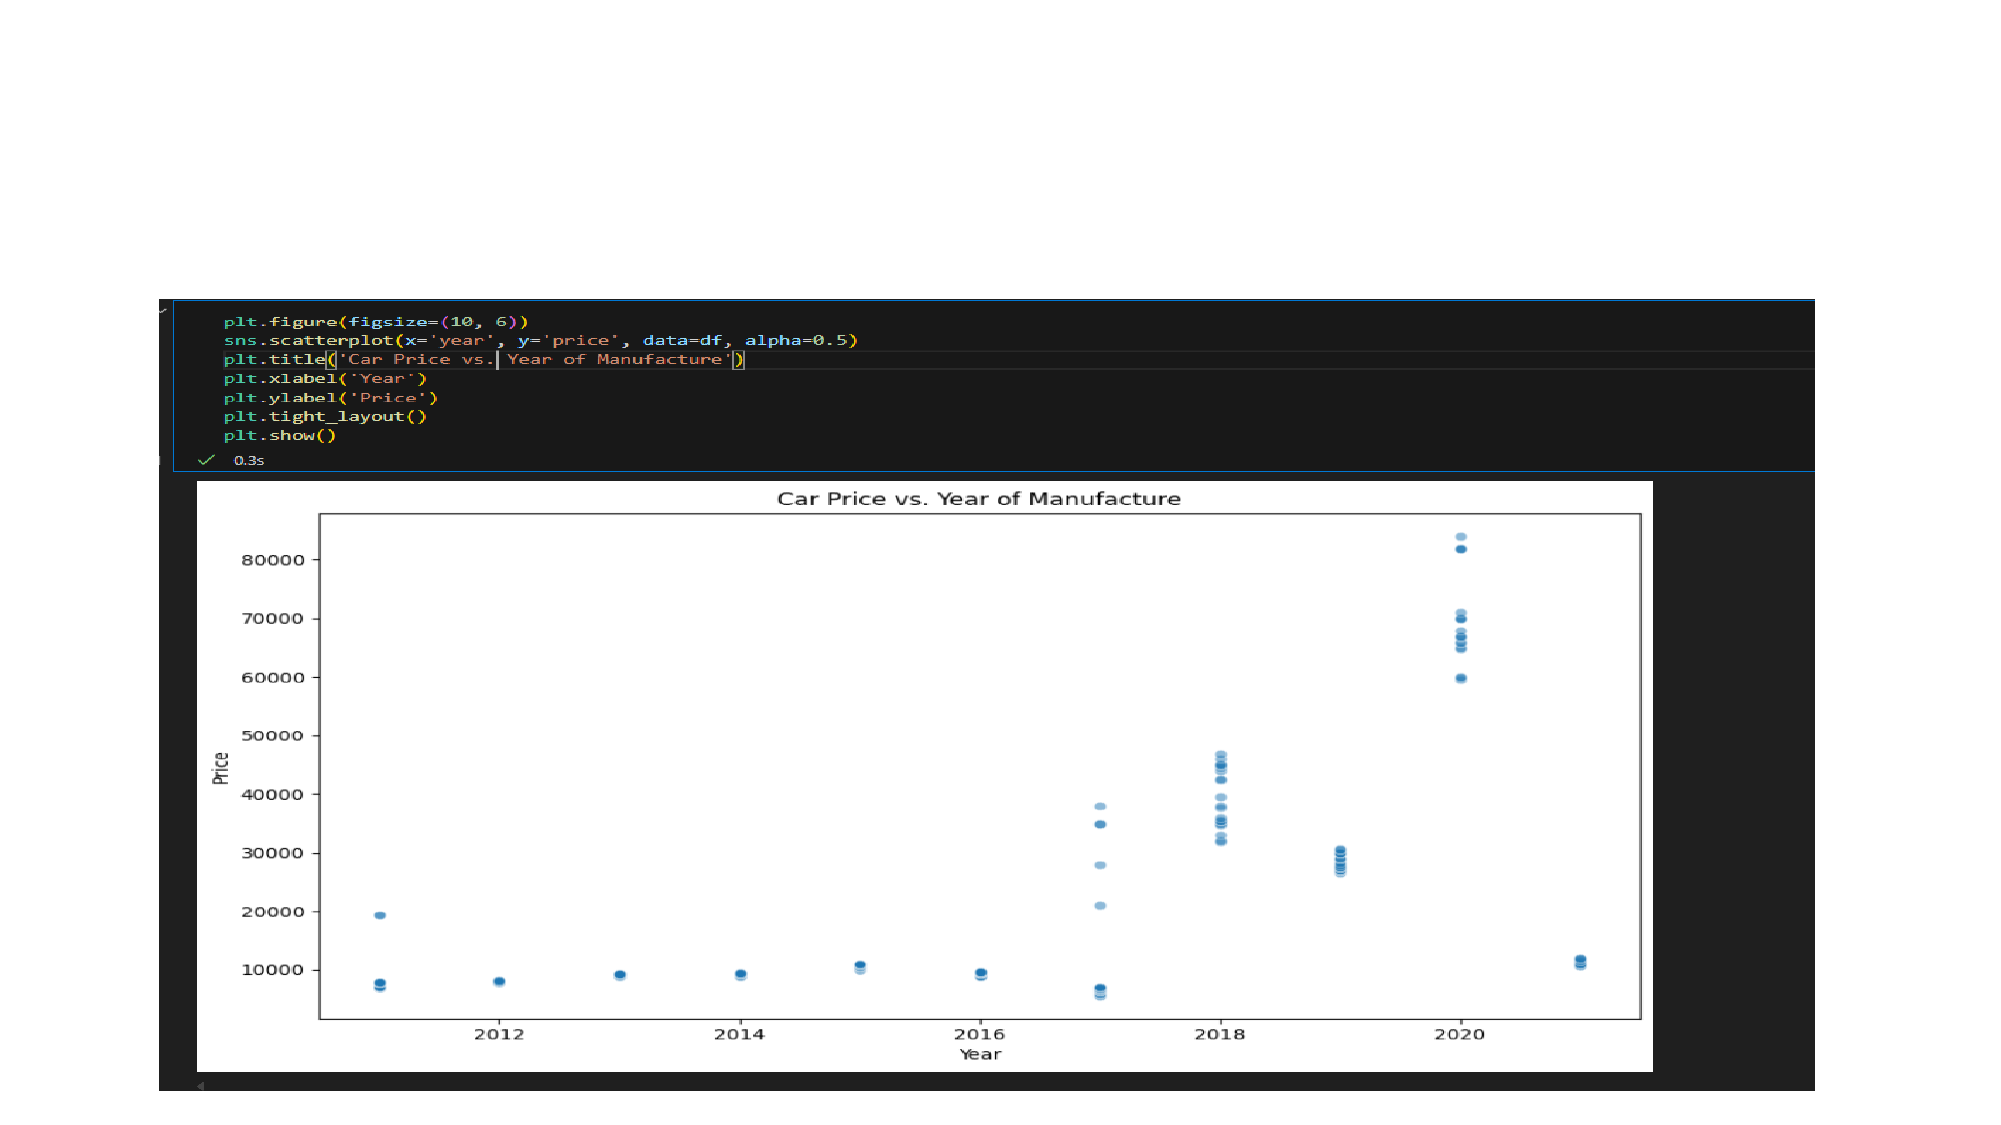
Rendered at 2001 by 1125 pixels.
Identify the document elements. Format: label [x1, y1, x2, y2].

list [159, 298, 1815, 1091]
